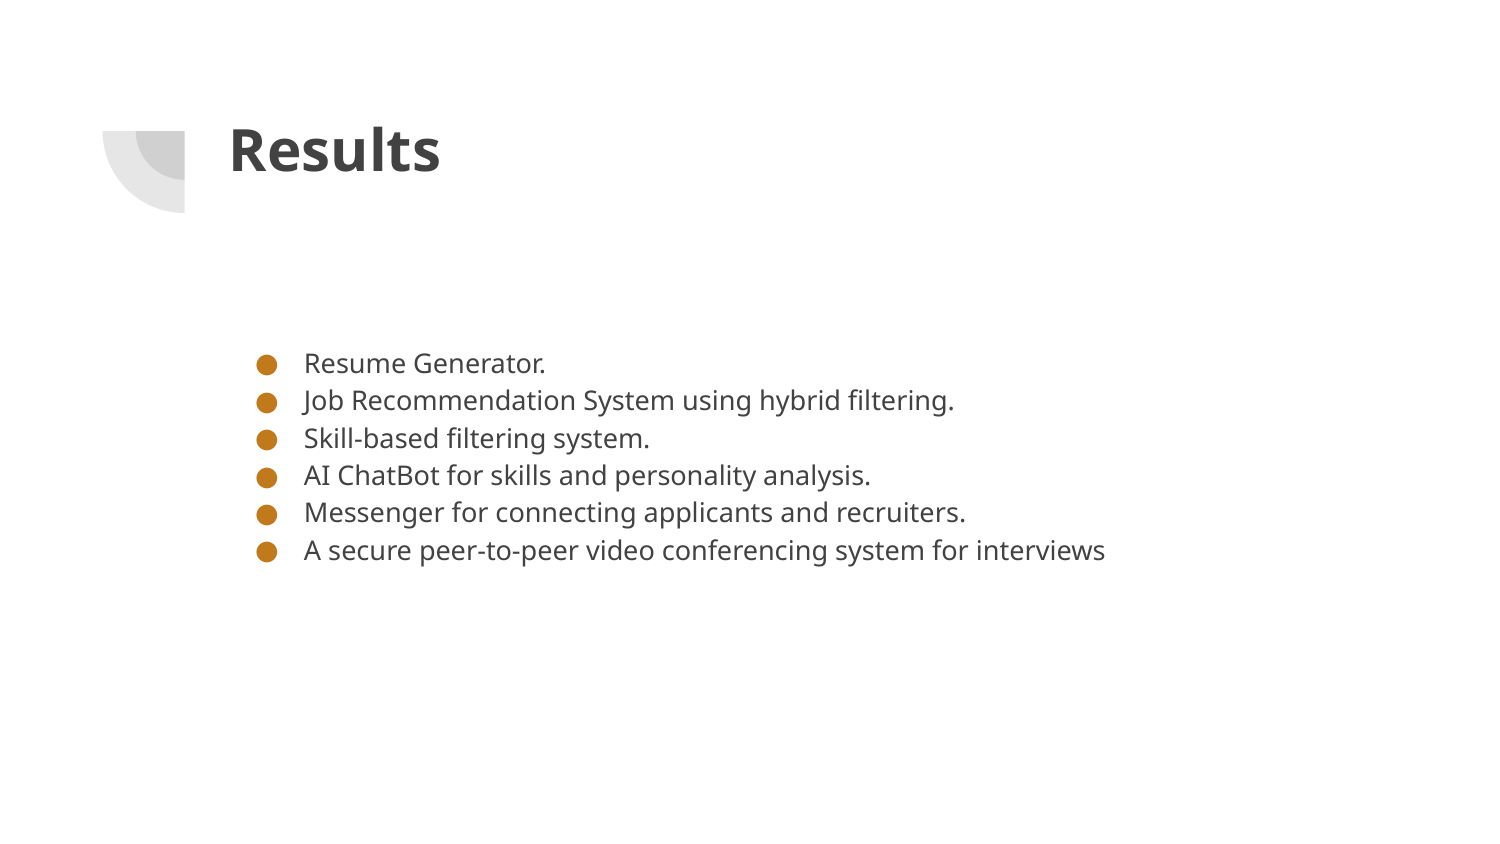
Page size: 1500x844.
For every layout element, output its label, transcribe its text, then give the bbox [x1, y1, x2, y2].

list Resume Generator. Job Recommendation System using hybrid filtering. Skill-based filtering system. AI ChatBot for skills and personality analysis. Messenger for connecting applicants and recruiters. A secure peer-to-peer video conferencing system for interviews [213, 326, 1368, 744]
title Results [213, 98, 1368, 263]
